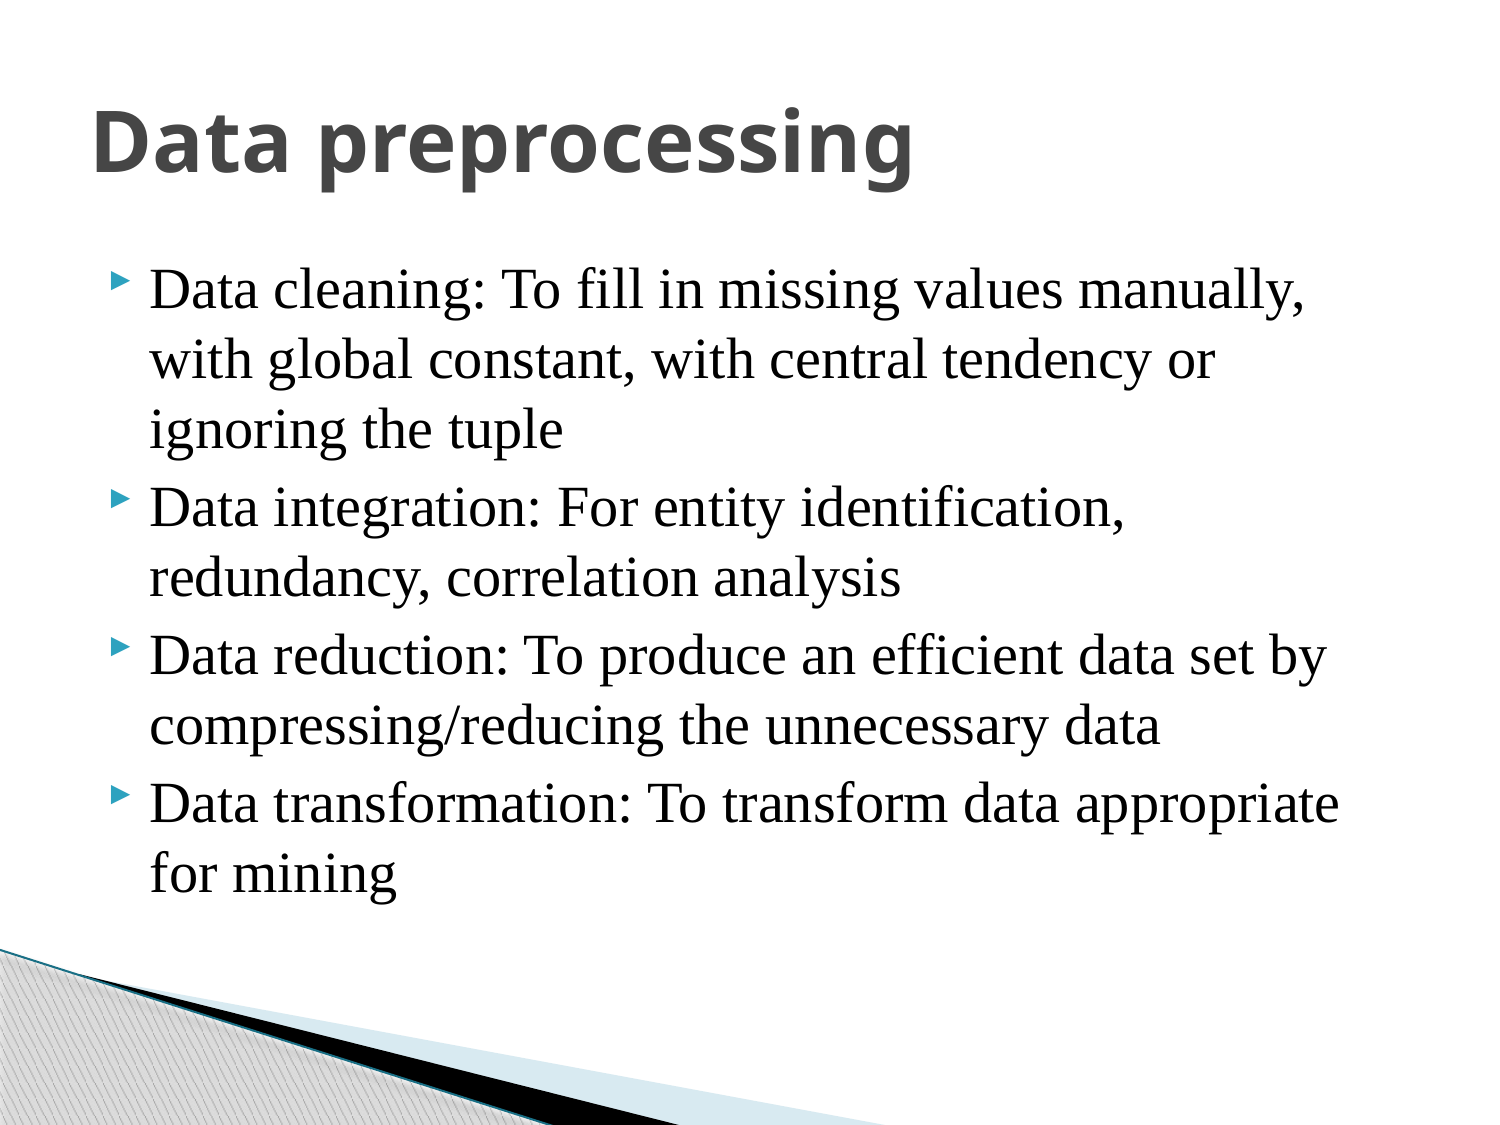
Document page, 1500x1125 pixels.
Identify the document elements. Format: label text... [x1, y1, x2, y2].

list Data cleaning: To fill in missing values manually, with global constant, with central tendency or ignoring the tuple Data integration: For entity identification, redundancy, correlation analysis Data reduction: To produce an efficient data set by compressing/reducing the unnecessary data Data transformation: To transform data appropriate for mining [75, 243, 1425, 986]
title Data preprocessing [75, 45, 1425, 233]
